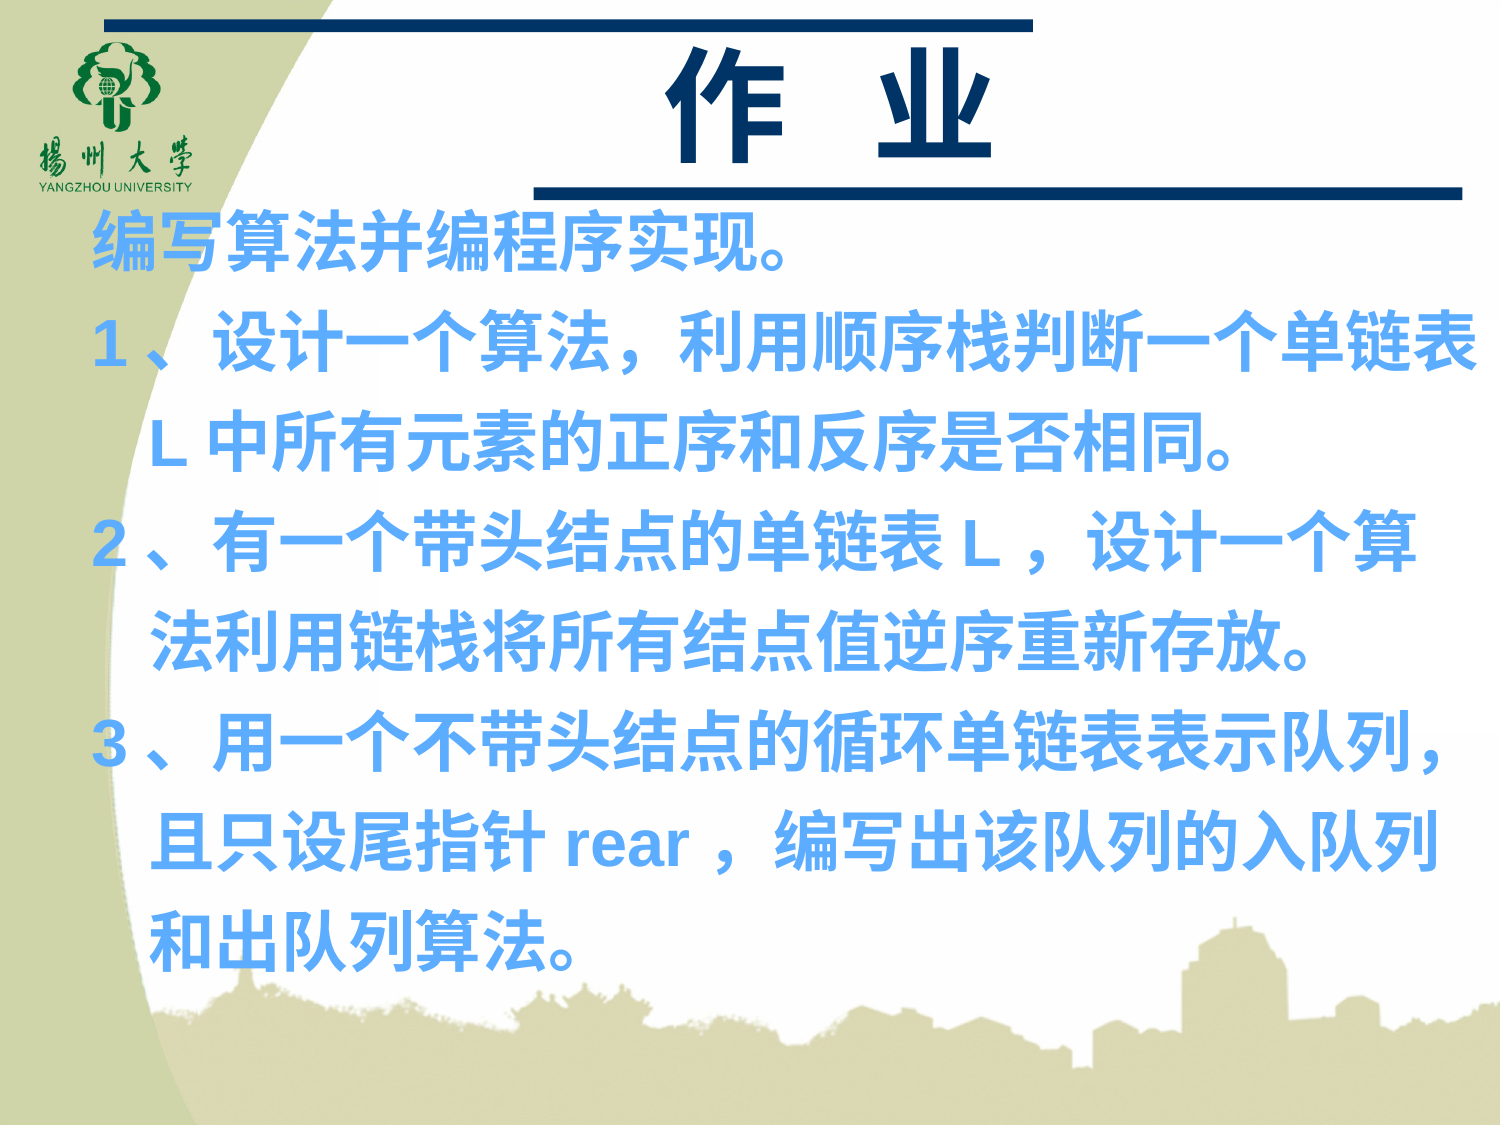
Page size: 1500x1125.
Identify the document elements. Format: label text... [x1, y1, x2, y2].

list 编写算法并编程序实现。 1、设计一个算法，利用顺序栈判断一个单链表L中所有元素的正序和反序是否相同。 2、有一个带头结点的单链表L，设计一个算法利用链栈将所有结点值逆序重新存放。 3、用一个不带头结点的循环单链表表示队列，且只设尾指针rear，编写出该队列的入队列和出队列算法。 [76, 172, 1500, 1047]
title 作 业 [224, 39, 1436, 172]
picture [0, 0, 1500, 1125]
